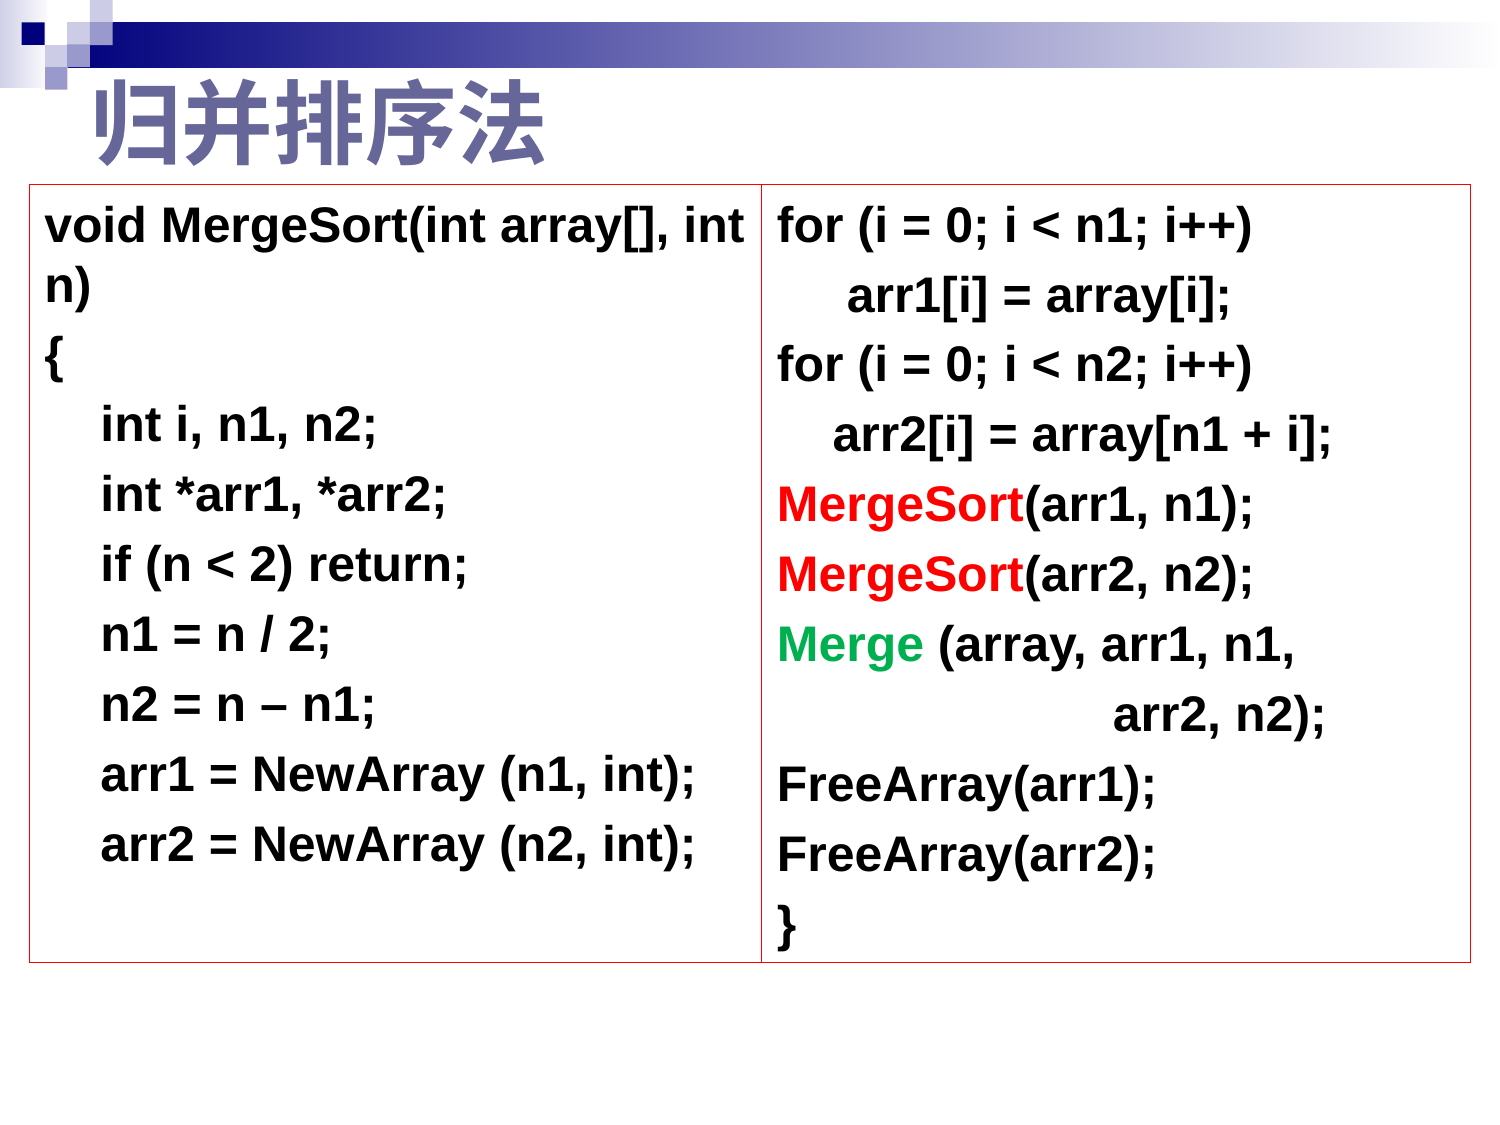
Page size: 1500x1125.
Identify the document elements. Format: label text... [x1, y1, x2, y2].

list void MergeSort(int array[], int n) { int i, n1, n2; int *arr1, *arr2; if (n < 2) return; n1 = n / 2; n2 = n – n1; arr1 = NewArray (n1, int); arr2 = NewArray (n2, int); [29, 184, 761, 963]
title 归并排序法 [75, 42, 1425, 184]
list for (i = 0; i < n1; i++) arr1[i] = array[i]; for (i = 0; i < n2; i++) arr2[i] = array[n1 + i]; MergeSort(arr1, n1); MergeSort(arr2, n2); Merge (array, arr1, n1, arr2, n2); FreeArray(arr1); FreeArray(arr2); } [761, 184, 1471, 963]
